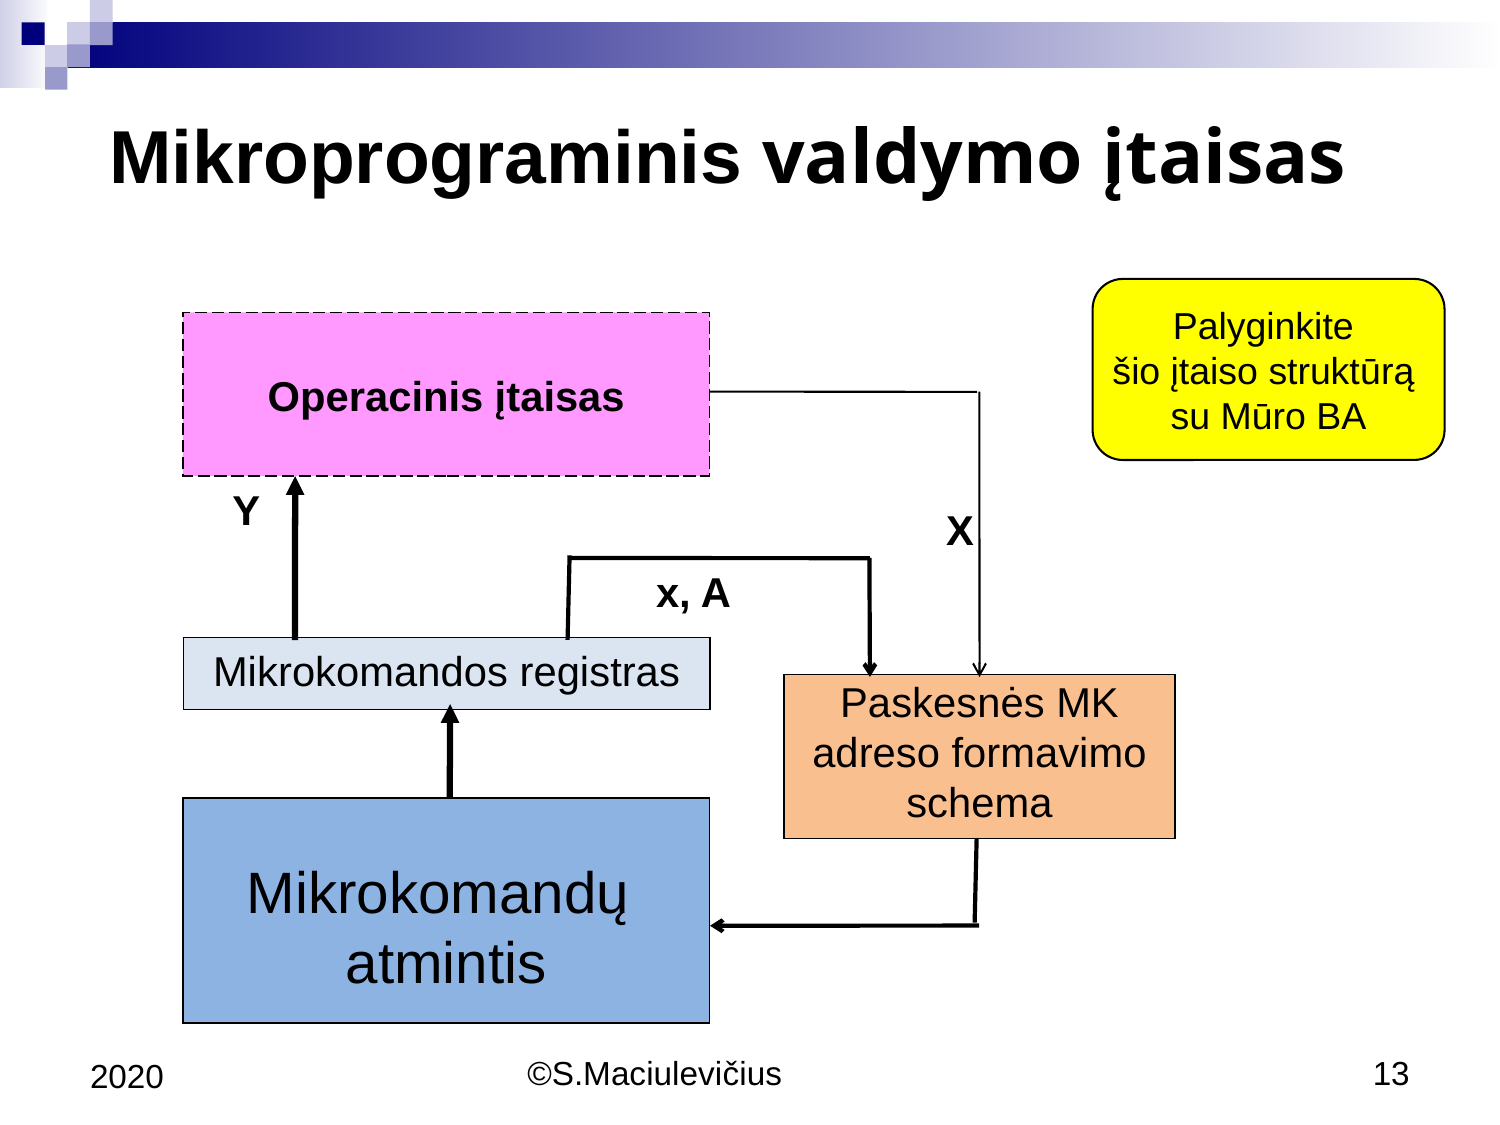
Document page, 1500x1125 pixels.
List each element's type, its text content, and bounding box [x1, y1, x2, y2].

text_box Palyginkite šio įtaiso struktūrą su Mūro BA [1092, 278, 1445, 460]
slide_number 13 [1074, 1024, 1426, 1101]
slide_number 2020 [74, 1024, 426, 1103]
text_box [182, 312, 1176, 1024]
title Mikroprograminis valdymo įtaisas [94, 93, 1445, 215]
footer ©S.Maciulevičius [512, 1032, 988, 1101]
